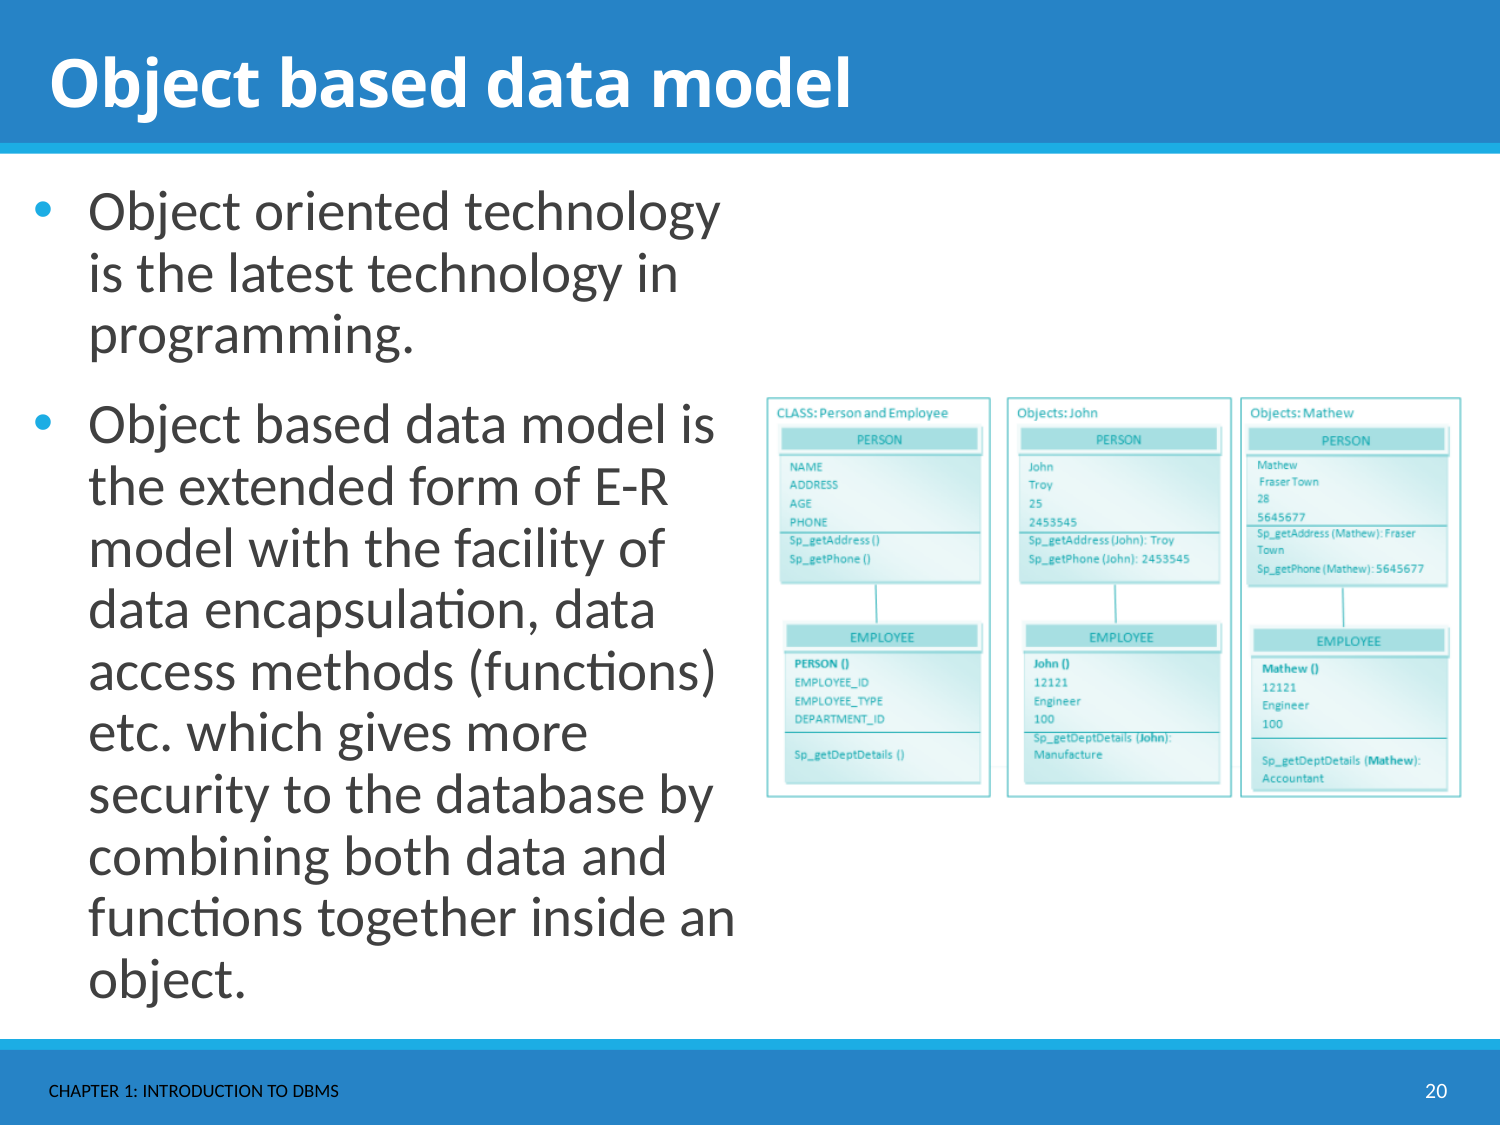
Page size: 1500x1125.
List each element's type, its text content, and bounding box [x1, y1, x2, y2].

footer Chapter 1: Introduction to DBMS [33, 1059, 1025, 1120]
slide_number 20 [1300, 1059, 1463, 1120]
list Object oriented technology is the latest technology in programming. Object based data model is the extended form of E-R model with the facility of data encapsulation, data access methods (functions) etc. which gives more security to the database by combining both data and functions together inside an object. [33, 173, 743, 1021]
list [764, 382, 1463, 813]
title Object based data model [33, 15, 1463, 129]
